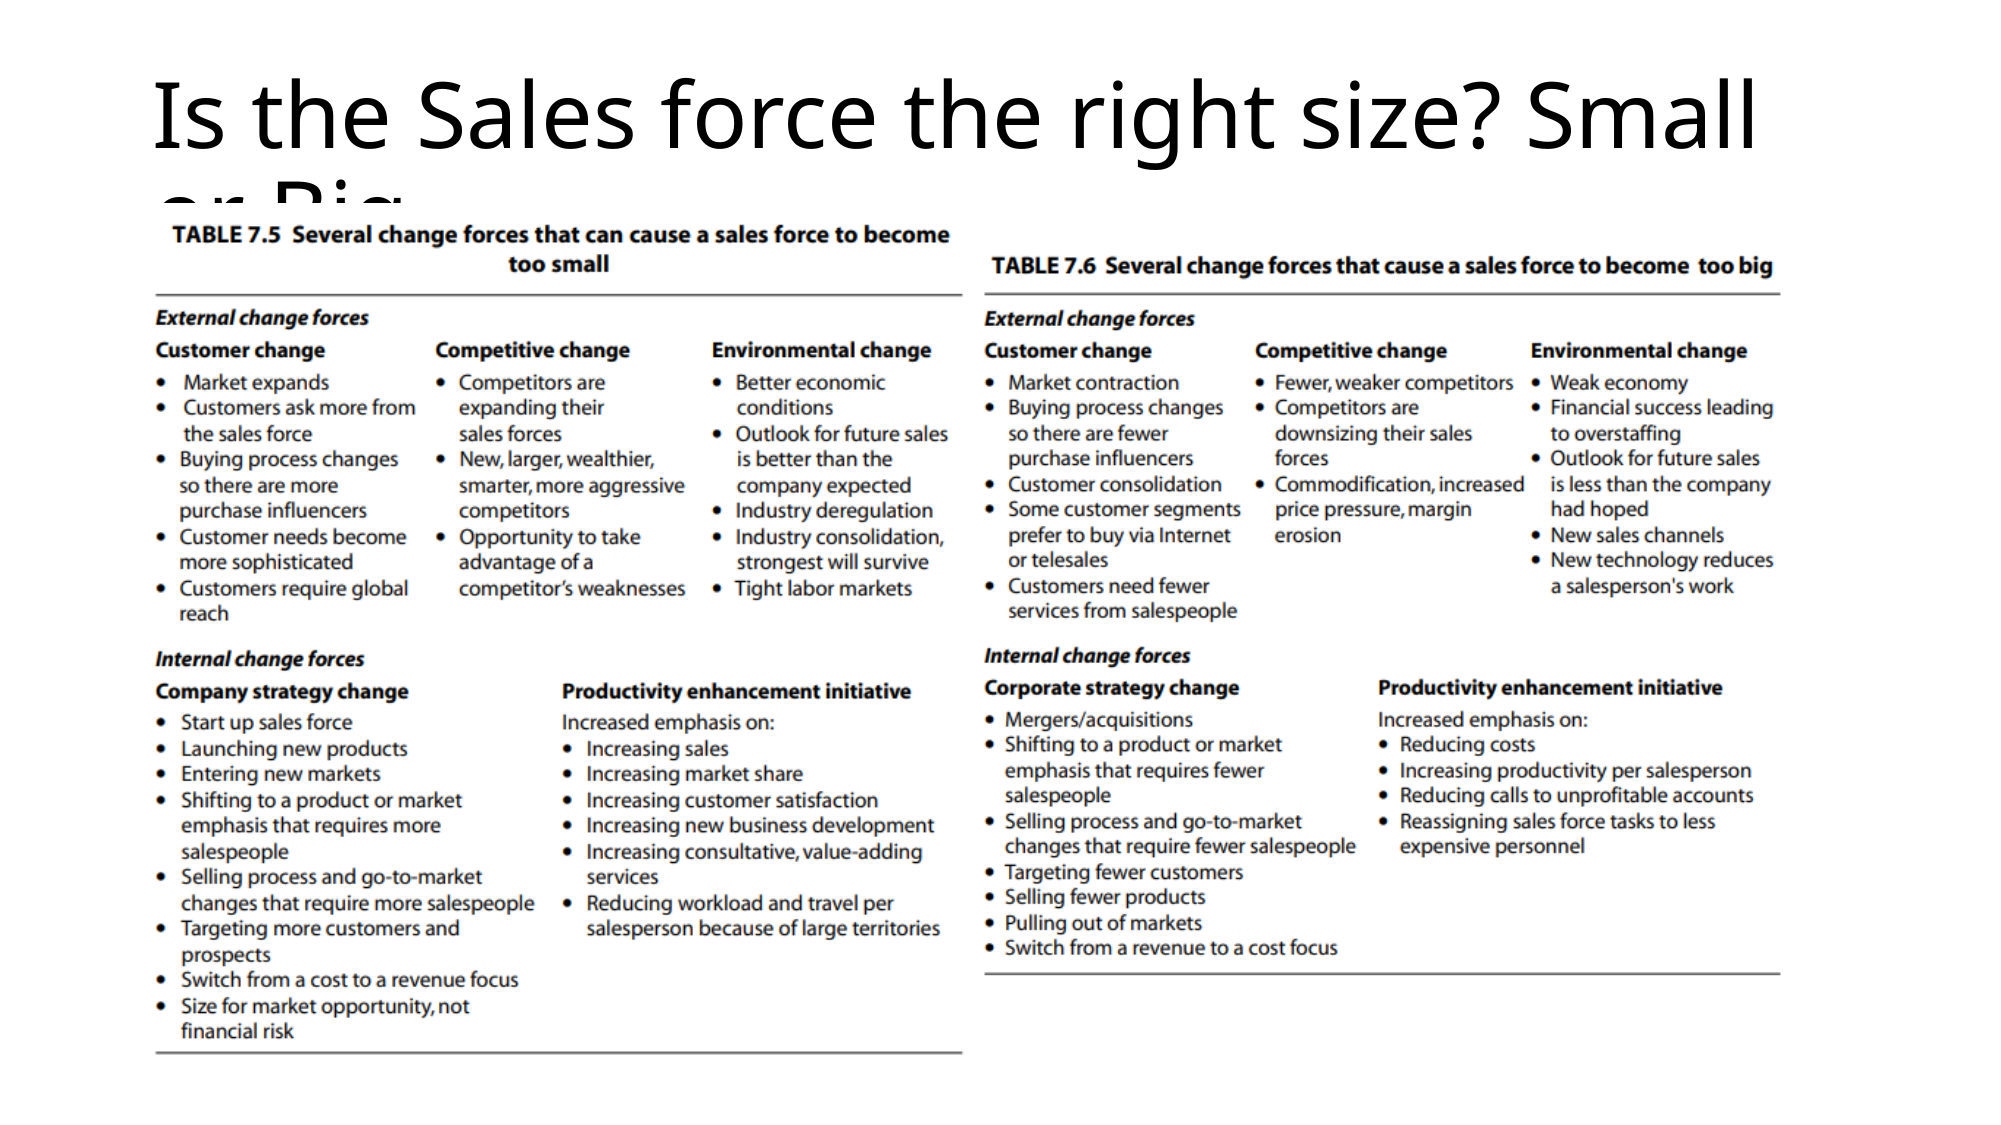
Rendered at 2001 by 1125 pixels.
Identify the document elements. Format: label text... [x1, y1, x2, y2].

picture [148, 203, 1788, 1065]
title Is the Sales force the right size? Small or Big [137, 59, 1863, 278]
